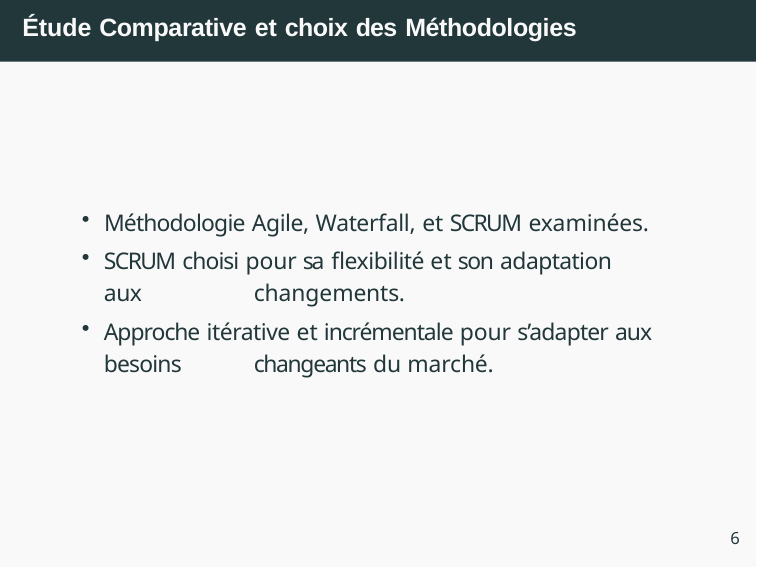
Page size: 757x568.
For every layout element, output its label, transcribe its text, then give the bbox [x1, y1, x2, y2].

title Étude Comparative et choix des Méthodologies [20, 8, 736, 106]
text_box 6 [728, 526, 742, 548]
list Méthodologie Agile, Waterfall, et SCRUM examinées. SCRUM choisi pour sa flexibilité et son adaptation aux changements. Approche itérative et incrémentale pour s’adapter aux besoins changeants du marché. [79, 194, 690, 523]
text_box [0, 0, 756, 62]
